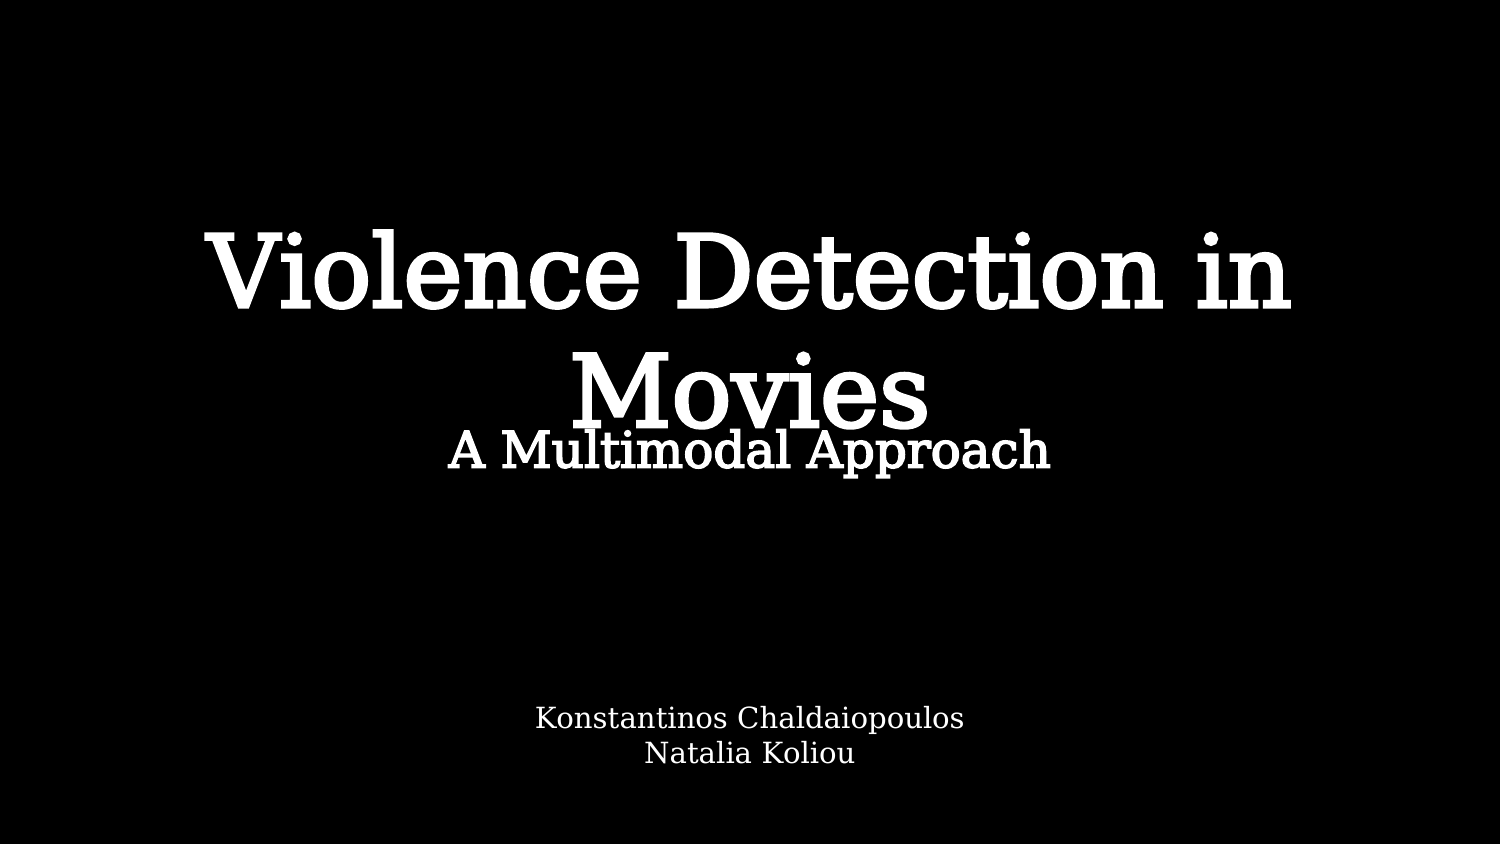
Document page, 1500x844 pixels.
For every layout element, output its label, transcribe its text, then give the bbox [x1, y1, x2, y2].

title Violence Detection in Movies [65, 217, 1435, 436]
text_box A Multimodal Approach [318, 402, 1182, 493]
text_box Konstantinos Chaldaiopoulos Natalia Koliou [513, 645, 987, 824]
